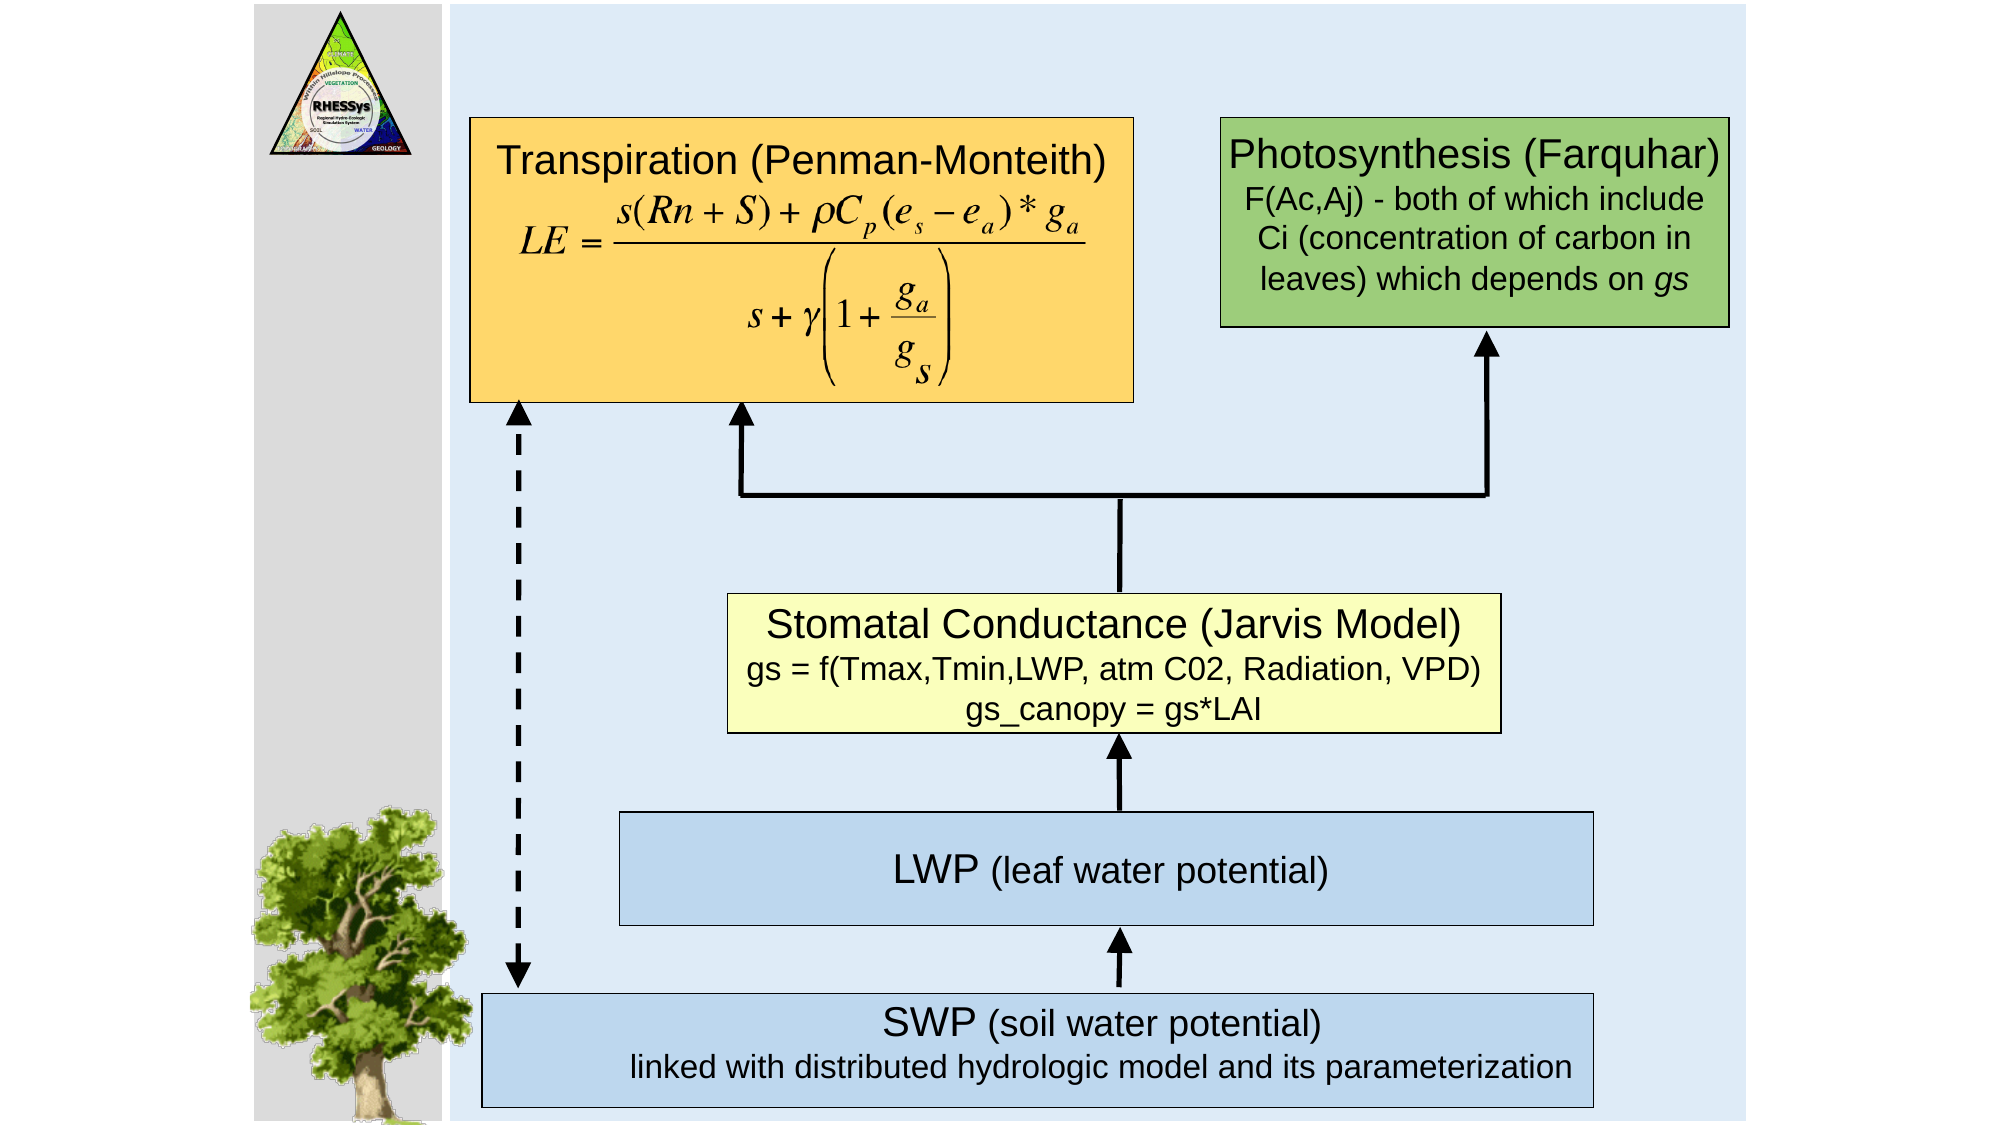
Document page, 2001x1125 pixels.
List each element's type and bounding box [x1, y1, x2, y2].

text_box [470, 117, 1729, 989]
text_box [249, 0, 1750, 1125]
